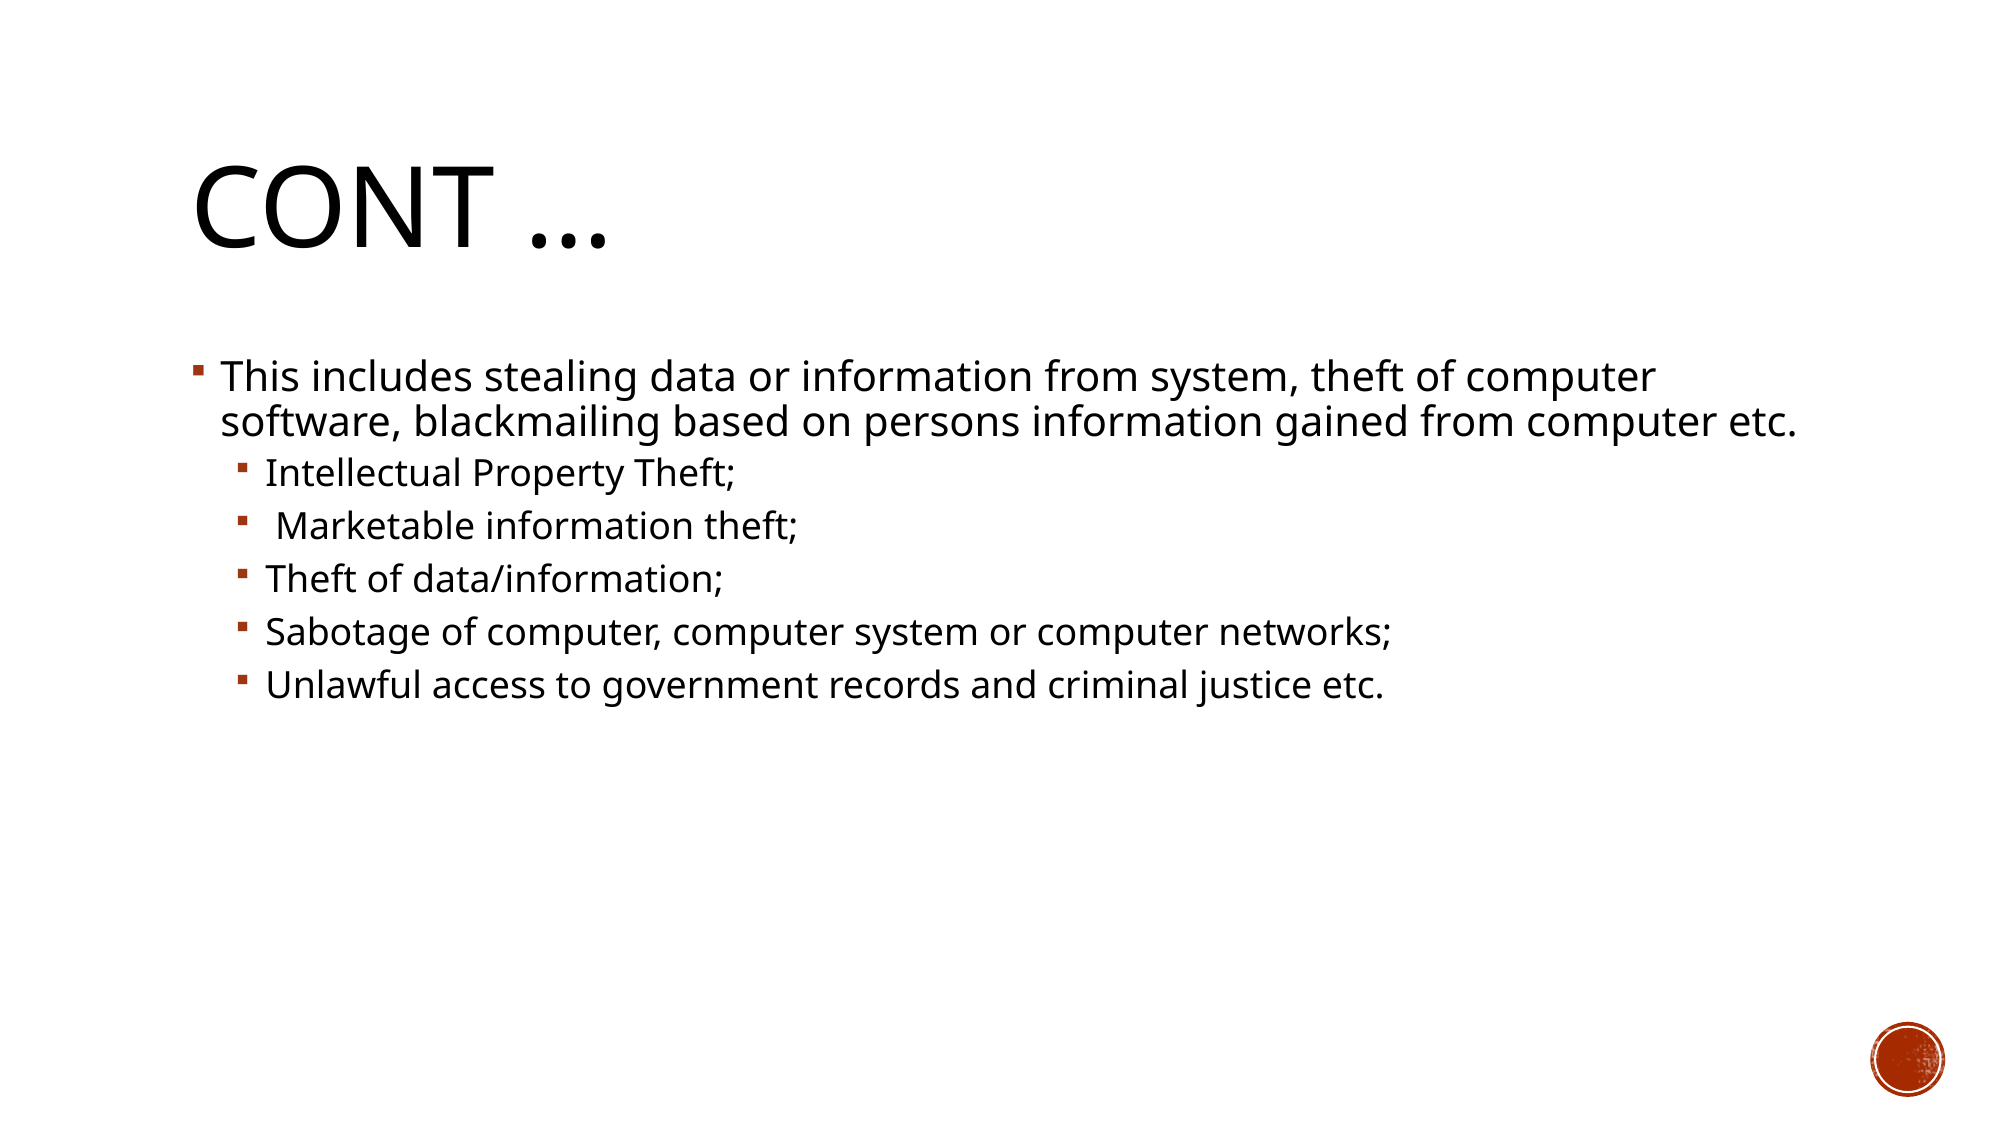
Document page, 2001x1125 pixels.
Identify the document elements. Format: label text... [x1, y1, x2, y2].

list This includes stealing data or information from system, theft of computer software, blackmailing based on persons information gained from computer etc. Intellectual Property Theft; Marketable information theft; Theft of data/information; Sabotage of computer, computer system or computer networks; Unlawful access to government records and criminal justice etc. [175, 348, 1826, 1013]
title Cont … [175, 79, 1826, 344]
